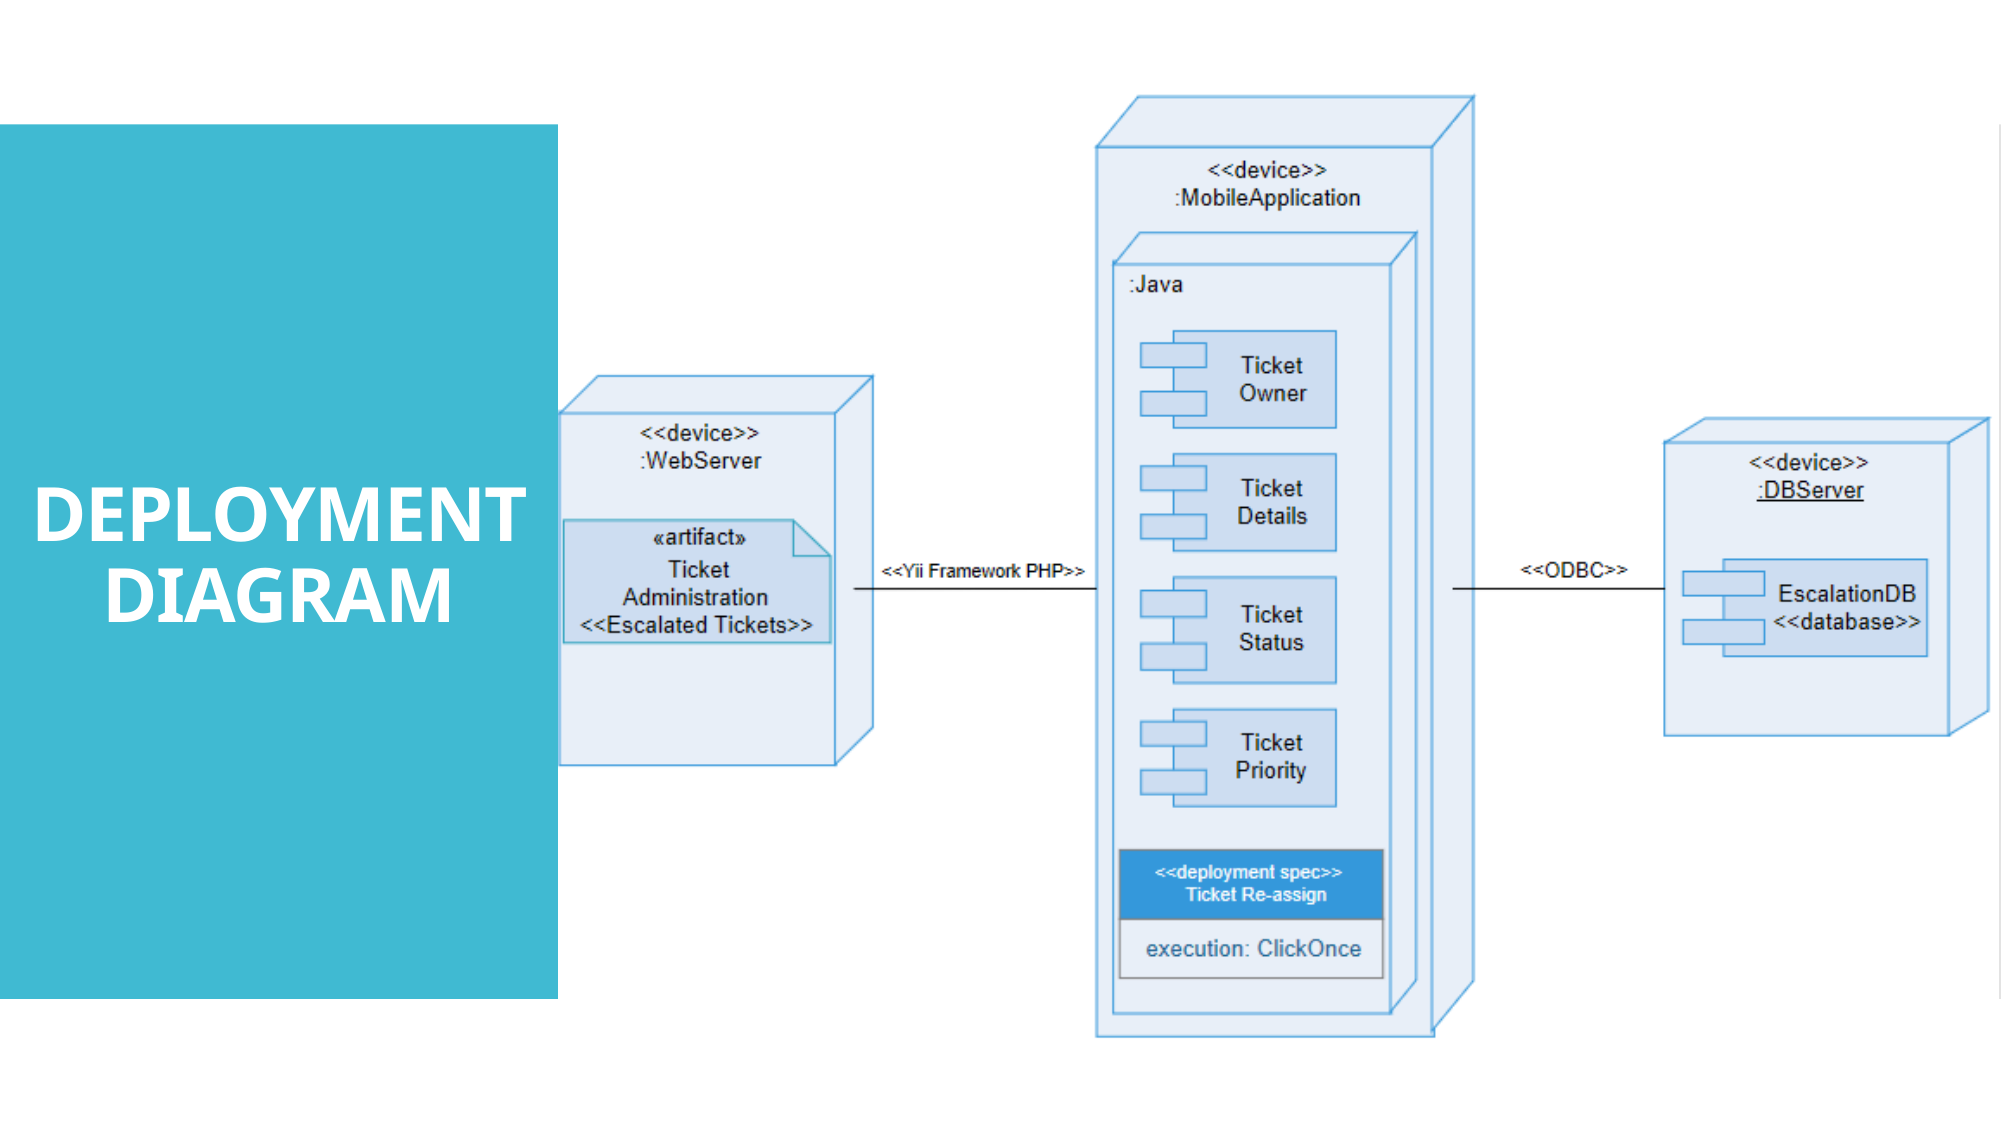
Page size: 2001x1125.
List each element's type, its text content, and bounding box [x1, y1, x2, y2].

title DEPLOYMENT DIAGRAM [0, 180, 557, 936]
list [557, 71, 2000, 1045]
